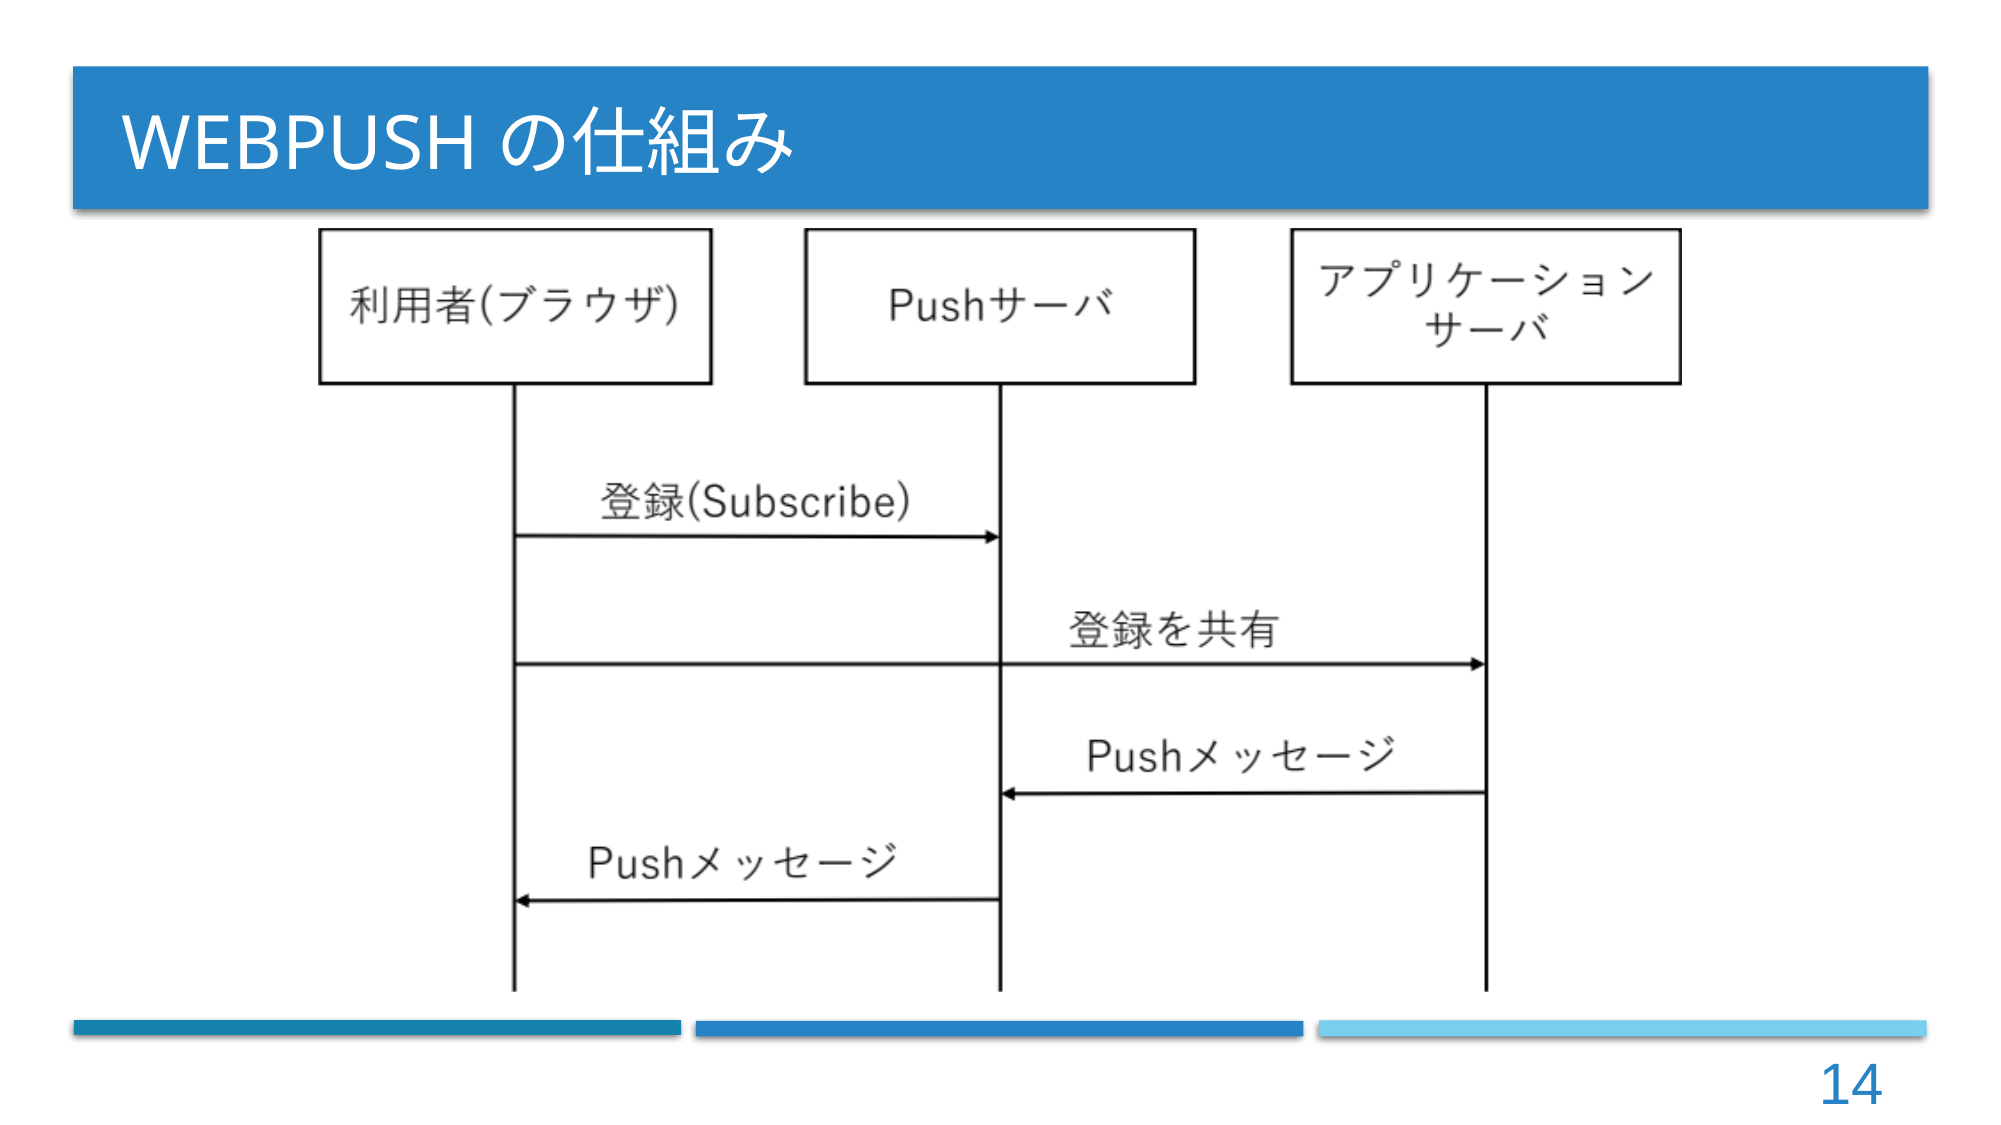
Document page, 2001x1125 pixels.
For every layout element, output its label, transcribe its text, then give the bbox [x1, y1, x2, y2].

picture [317, 227, 1683, 993]
slide_number 14 [1732, 1051, 1899, 1112]
title WebPushの仕組み [106, 70, 1856, 209]
